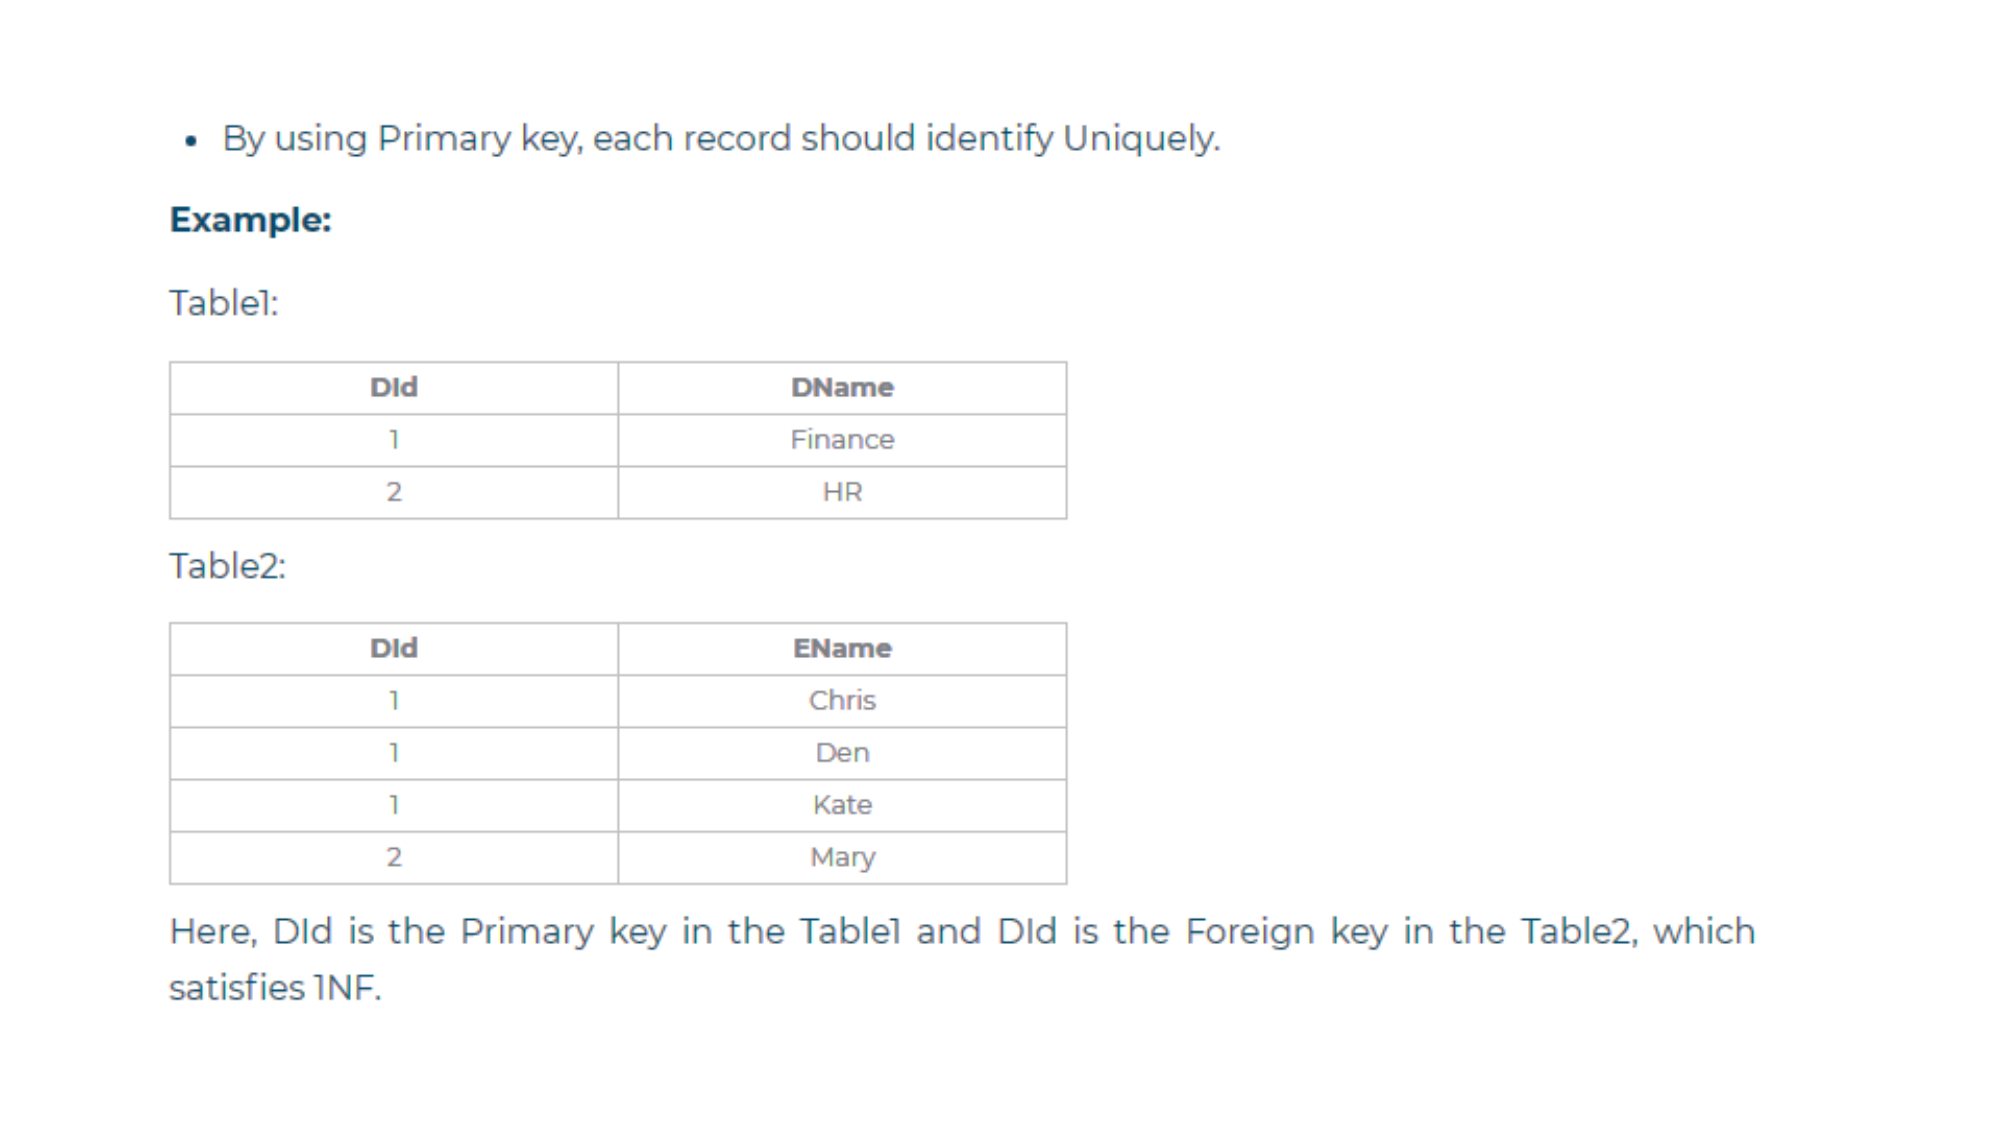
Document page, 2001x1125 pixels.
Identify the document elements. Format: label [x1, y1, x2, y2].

picture [155, 107, 1773, 1040]
